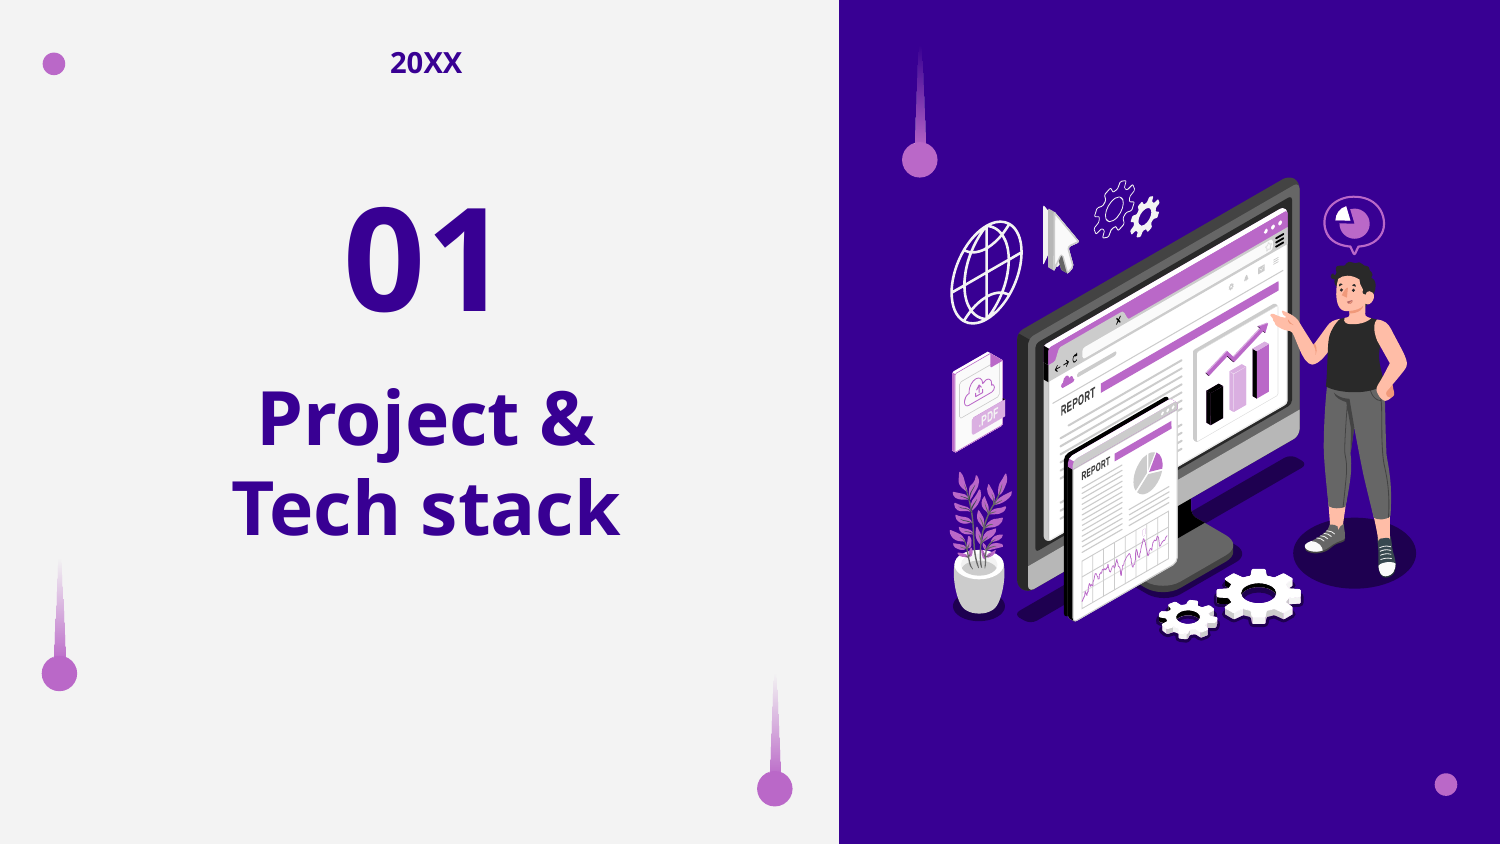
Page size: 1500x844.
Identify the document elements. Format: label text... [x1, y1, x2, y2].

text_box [949, 177, 1417, 643]
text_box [901, 18, 938, 178]
title 20XX [116, 35, 736, 89]
title 01 [319, 147, 533, 361]
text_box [756, 647, 793, 807]
title Project & Tech stack [205, 320, 647, 566]
